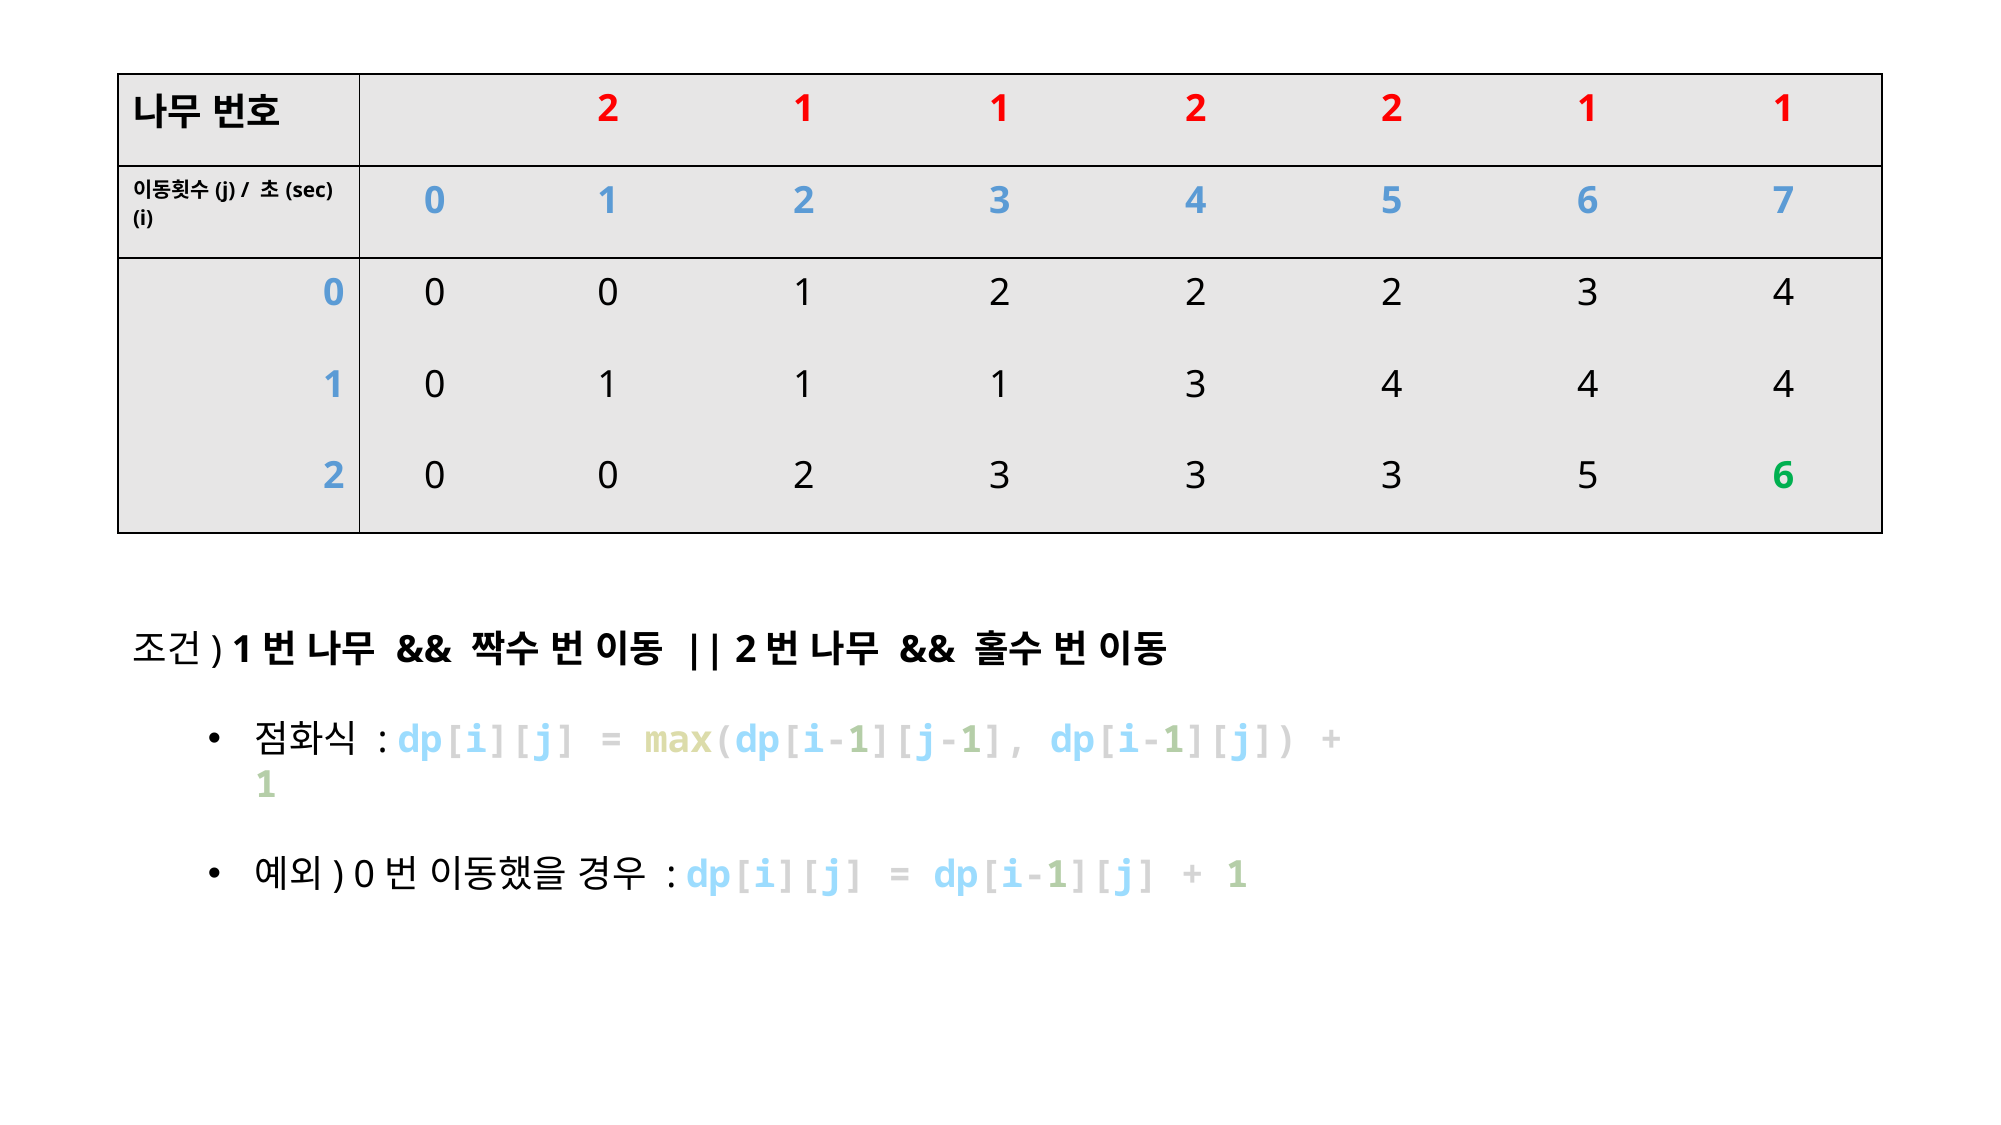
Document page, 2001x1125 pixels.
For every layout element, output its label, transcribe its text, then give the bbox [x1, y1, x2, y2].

table_cell 1 [902, 350, 1098, 441]
text_box 조건) 1번 나무 && 짝수 번 이동 || 2번 나무 && 홀수 번 이동 점화식 : dp[i][j] = max(dp[i-1][j-1], dp[i-1][j]) + 1 예외) 0번 이동했을 경우 : dp[i][j] = dp[i-1][j] + 1 [118, 617, 1384, 948]
table_header [360, 75, 510, 165]
table_header 2 [1294, 75, 1490, 165]
table_cell 이동횟수(j) / 초(sec)(i) [119, 167, 359, 257]
table_cell 2 [1098, 259, 1294, 350]
table_cell 0 [360, 167, 510, 257]
table_cell 1 [119, 350, 359, 441]
table_cell 4 [1294, 350, 1490, 441]
table_cell 2 [119, 441, 359, 532]
table_header 2 [510, 75, 706, 165]
table_cell 0 [360, 259, 510, 350]
table_cell 7 [1686, 167, 1881, 257]
table_cell 1 [706, 350, 902, 441]
table_cell 3 [902, 167, 1098, 257]
table_cell 3 [1294, 441, 1490, 532]
table_cell 1 [510, 167, 706, 257]
table_header 나무 번호 [119, 75, 359, 165]
table_cell 4 [1490, 350, 1686, 441]
table_cell 1 [510, 350, 706, 441]
table_cell 1 [706, 259, 902, 350]
table_cell 2 [1294, 259, 1490, 350]
table_cell 0 [510, 259, 706, 350]
table_cell 0 [119, 259, 359, 350]
table_cell 3 [1490, 259, 1686, 350]
table_cell 2 [902, 259, 1098, 350]
table_header 2 [1098, 75, 1294, 165]
table_cell 6 [1490, 167, 1686, 257]
table_cell 5 [1490, 441, 1686, 532]
table_cell 3 [1098, 441, 1294, 532]
table_cell 0 [510, 441, 706, 532]
table_header 1 [1686, 75, 1881, 165]
table_header 1 [1490, 75, 1686, 165]
table_cell 4 [1098, 167, 1294, 257]
table_header 1 [902, 75, 1098, 165]
table_cell 6 [1686, 441, 1881, 532]
table_cell 5 [1294, 167, 1490, 257]
table_cell 4 [1686, 259, 1881, 350]
table_cell 0 [360, 441, 510, 532]
table_cell 2 [706, 441, 902, 532]
table_cell 3 [902, 441, 1098, 532]
table_cell 2 [706, 167, 902, 257]
table_cell 3 [1098, 350, 1294, 441]
table_header 1 [706, 75, 902, 165]
table_cell 0 [360, 350, 510, 441]
table_cell 4 [1686, 350, 1881, 441]
